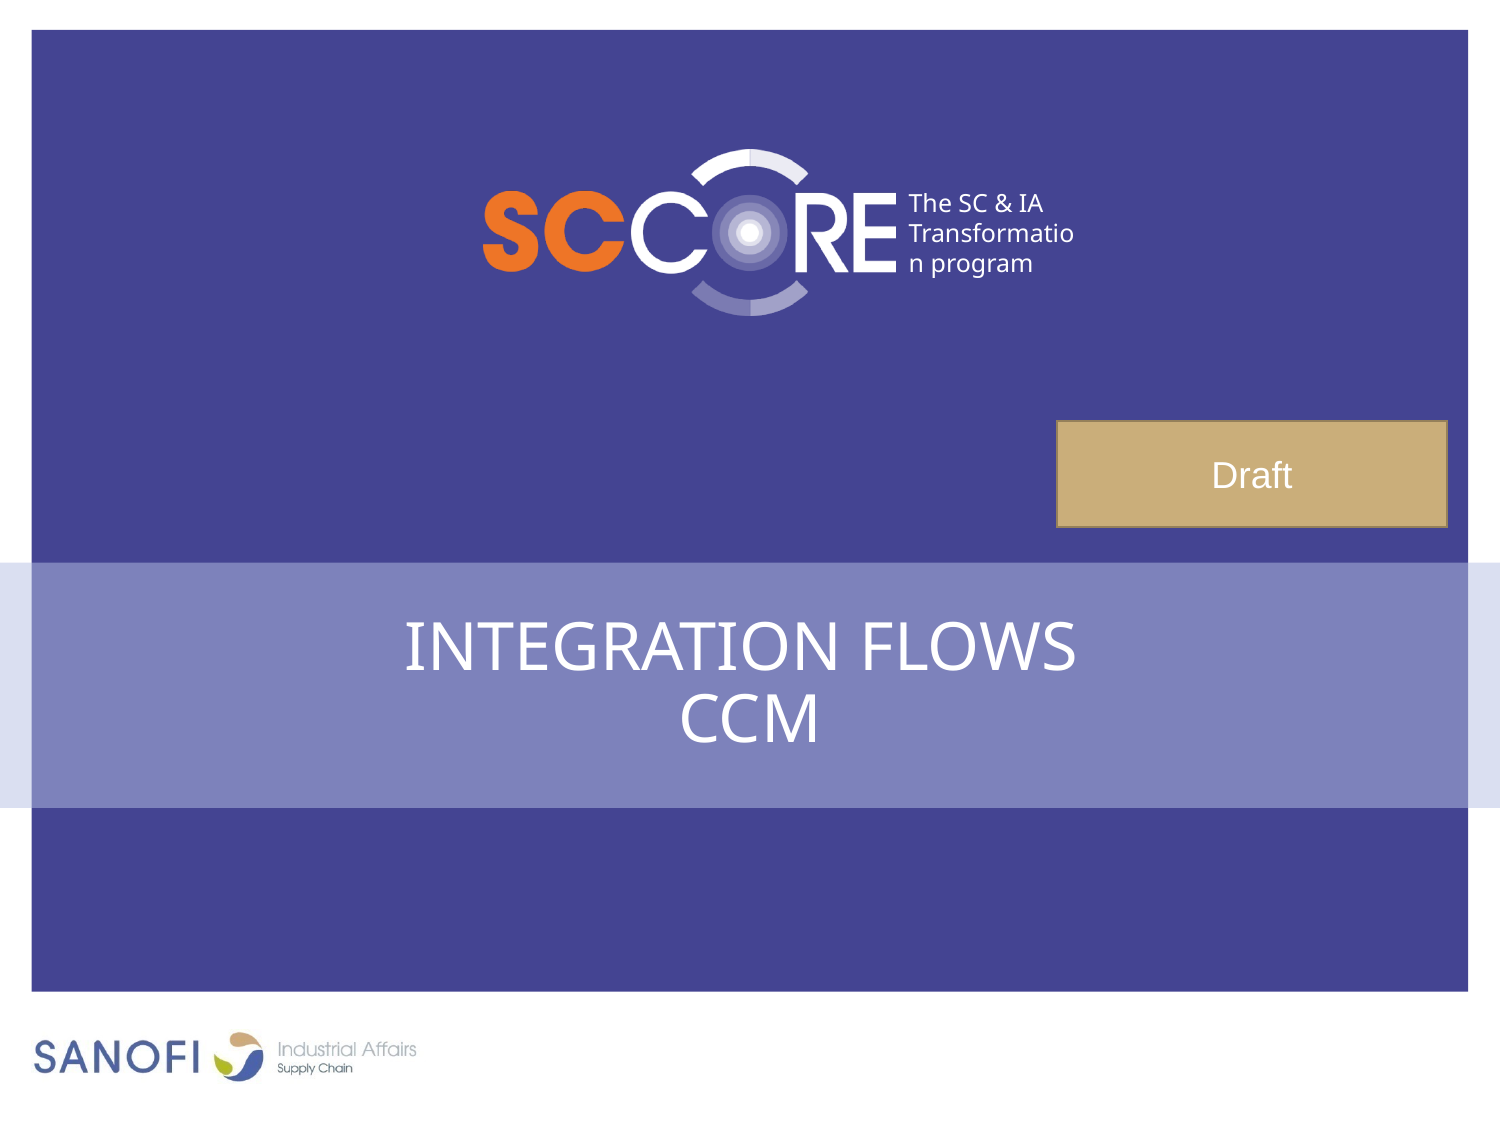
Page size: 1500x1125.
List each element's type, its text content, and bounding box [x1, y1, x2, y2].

title Integration flows CCM [0, 561, 1500, 809]
picture [31, 1029, 450, 1084]
text_box Draft [1056, 420, 1448, 528]
picture [483, 149, 896, 316]
